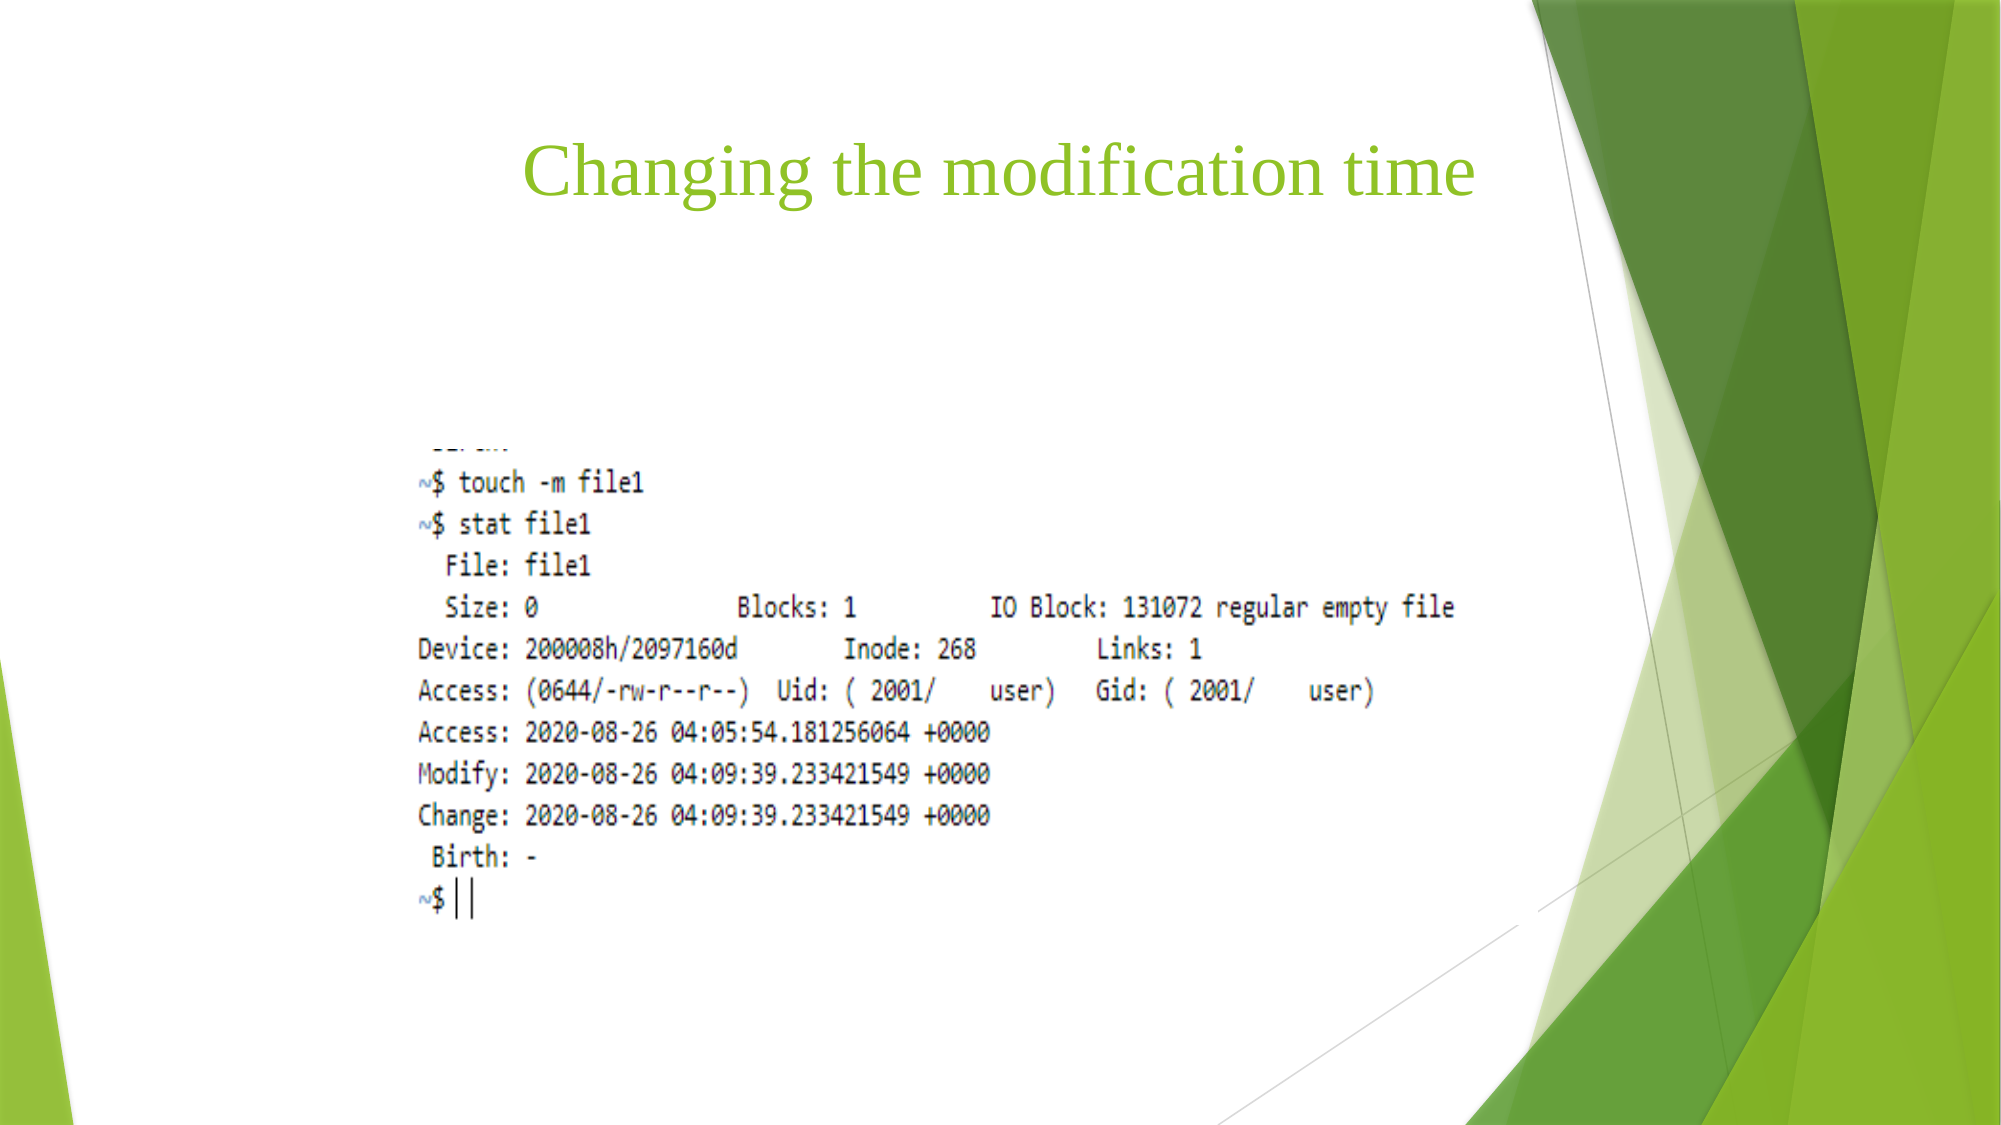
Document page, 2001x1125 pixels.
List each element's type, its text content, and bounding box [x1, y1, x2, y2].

picture [411, 449, 1538, 926]
title Changing the modification time [324, 112, 1675, 288]
